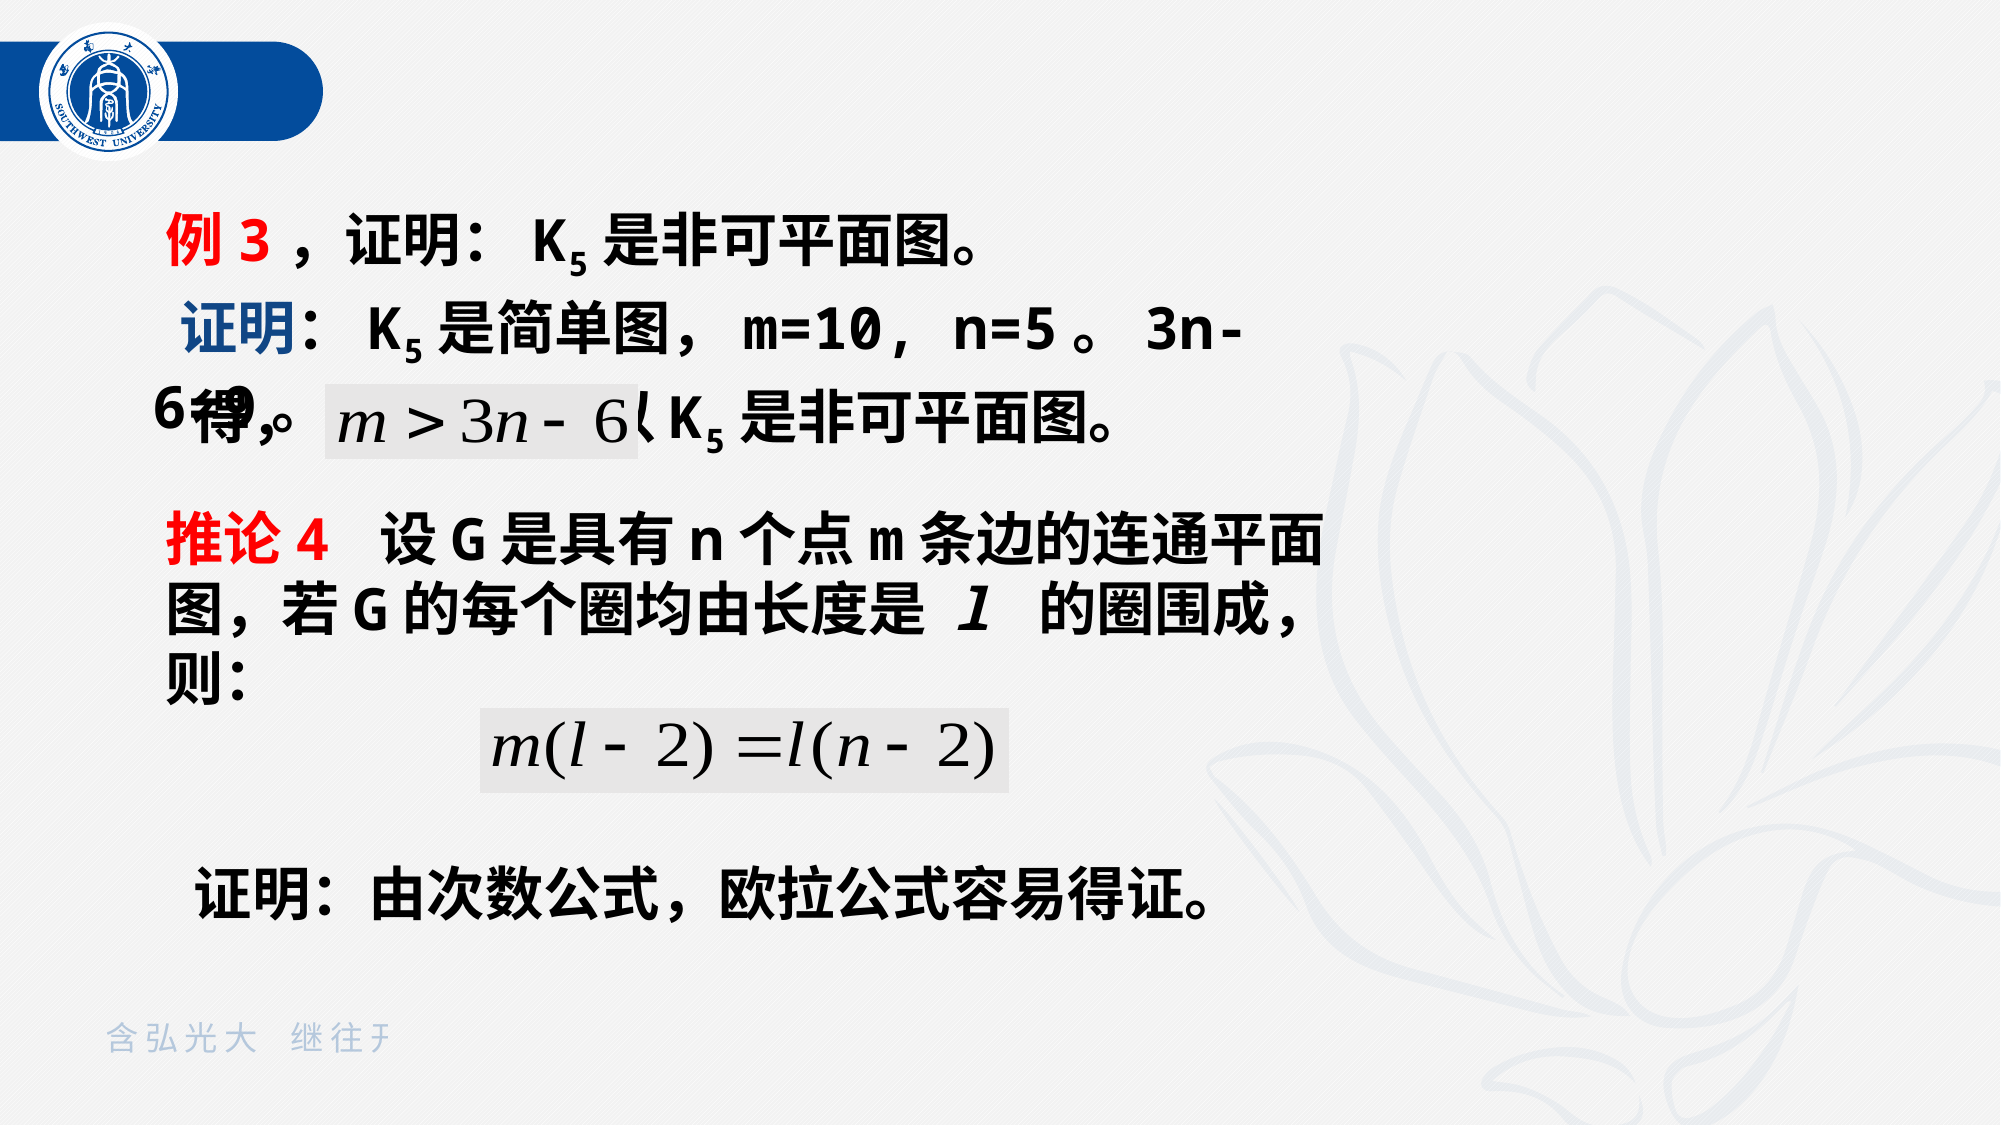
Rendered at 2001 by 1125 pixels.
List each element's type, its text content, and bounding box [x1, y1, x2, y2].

text_box 得， ，所以K5是非可平面图。 [150, 372, 1416, 468]
text_box 证明：由次数公式，欧拉公式容易得证。 [112, 849, 1325, 935]
text_box 例3，证明：K5是非可平面图。 [150, 196, 1501, 291]
text_box 推论4 设G是具有n个点m条边的连通平面图，若G的每个圈均由长度是 l 的圈围成，则： [150, 494, 1363, 720]
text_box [325, 383, 638, 459]
text_box 证明：K5是简单图，m=10, n=5。3n-6=9。 [137, 283, 1351, 448]
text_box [479, 707, 1009, 794]
